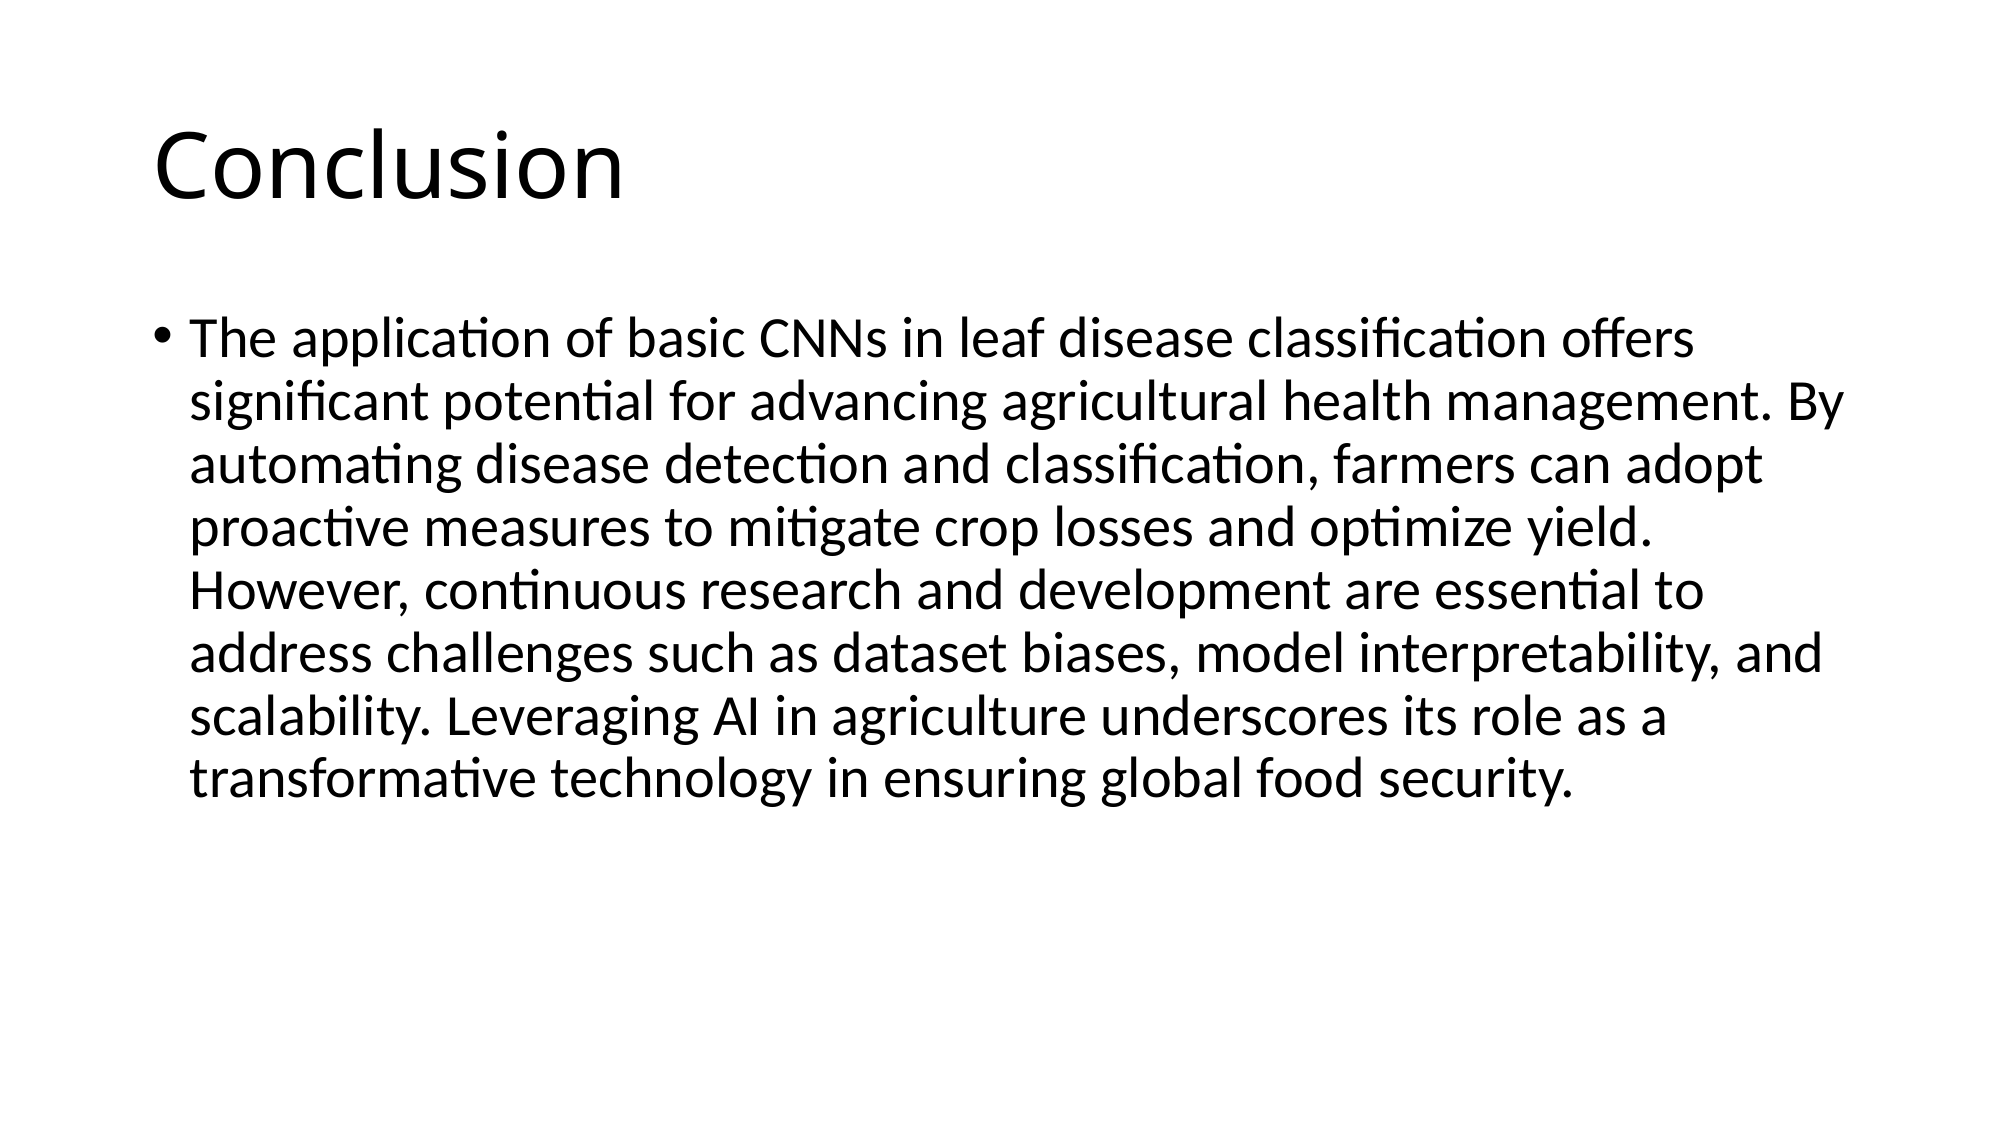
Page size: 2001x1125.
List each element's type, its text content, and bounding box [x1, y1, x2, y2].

list The application of basic CNNs in leaf disease classification offers significant potential for advancing agricultural health management. By automating disease detection and classification, farmers can adopt proactive measures to mitigate crop losses and optimize yield. However, continuous research and development are essential to address challenges such as dataset biases, model interpretability, and scalability. Leveraging AI in agriculture underscores its role as a transformative technology in ensuring global food security. [137, 299, 1863, 1014]
title Conclusion [137, 59, 1863, 278]
